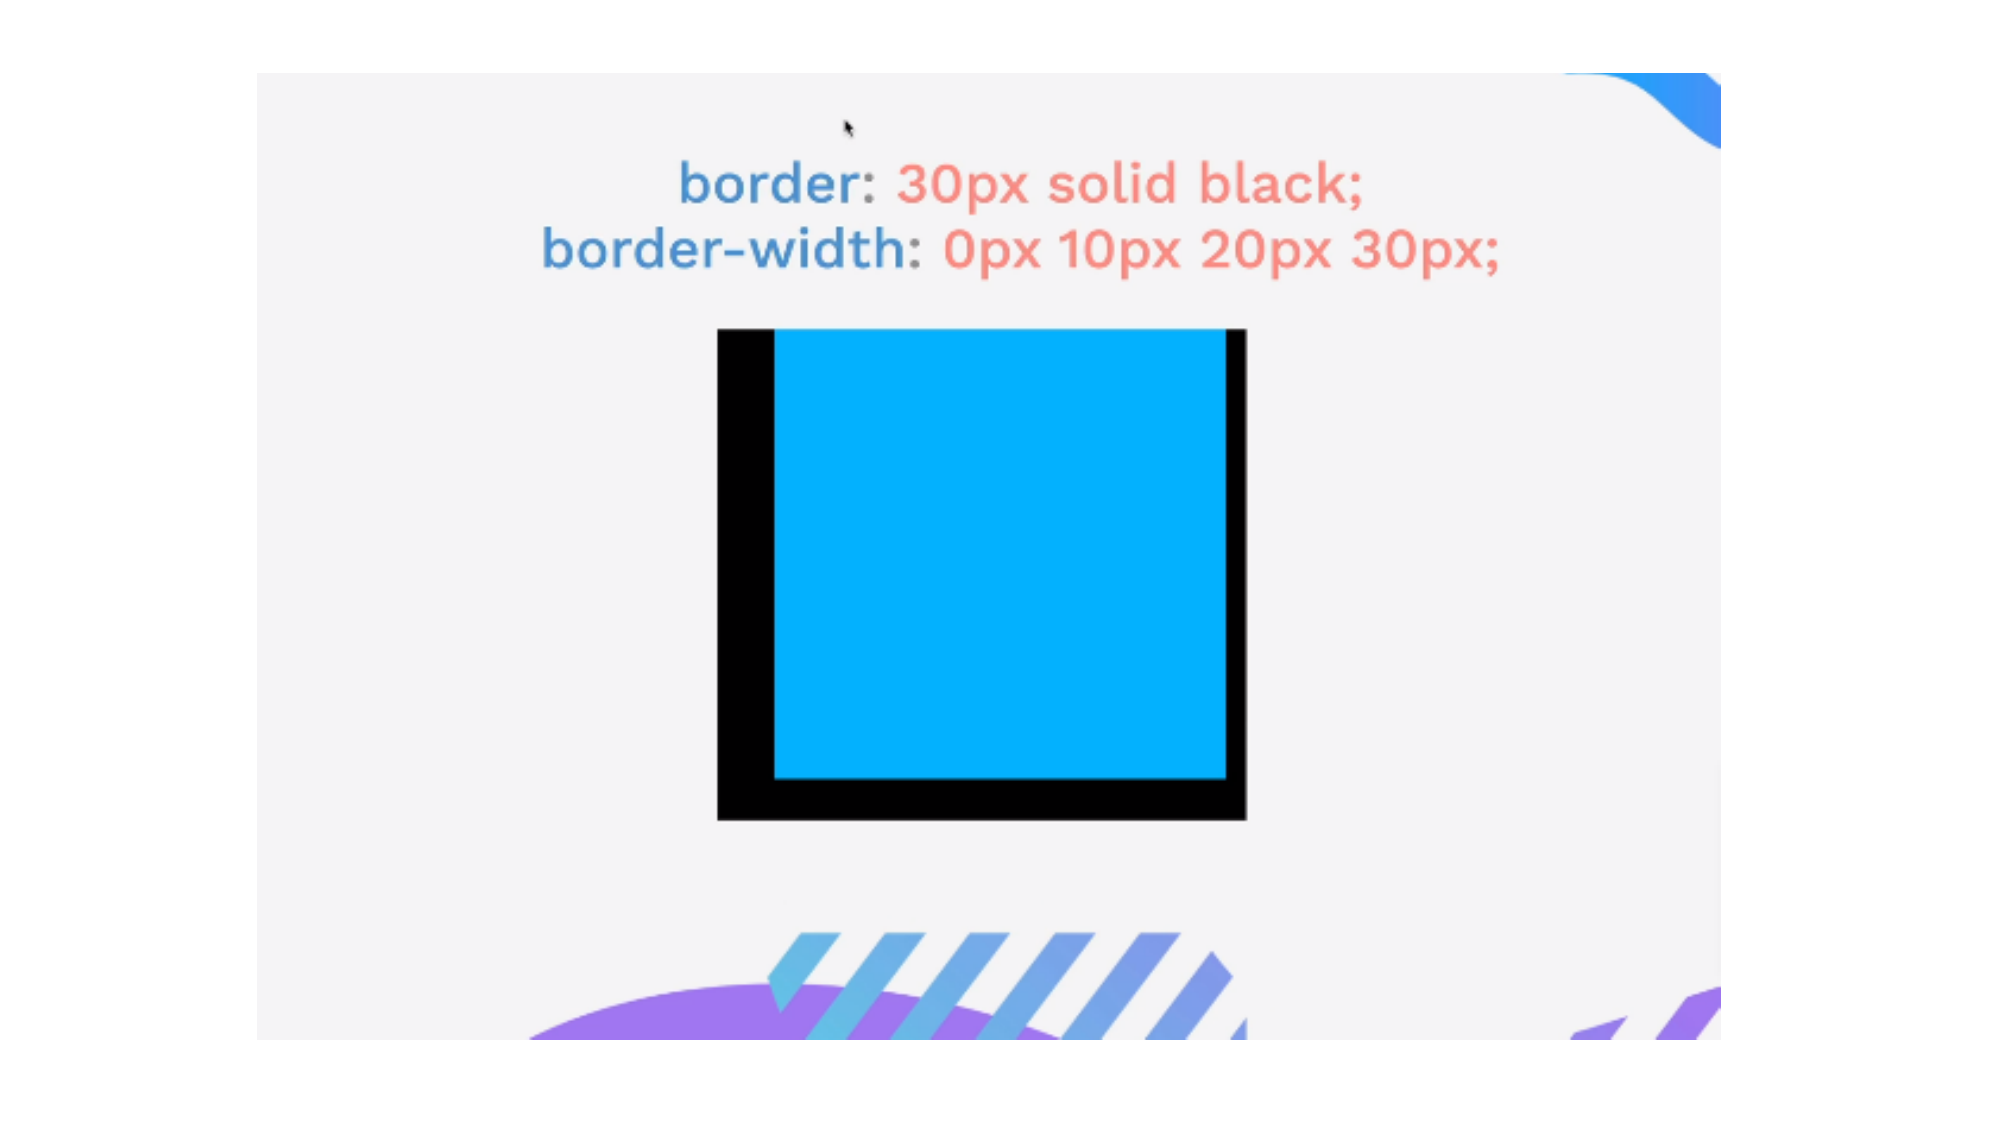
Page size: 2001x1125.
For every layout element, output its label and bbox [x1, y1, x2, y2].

picture [257, 73, 1721, 1040]
